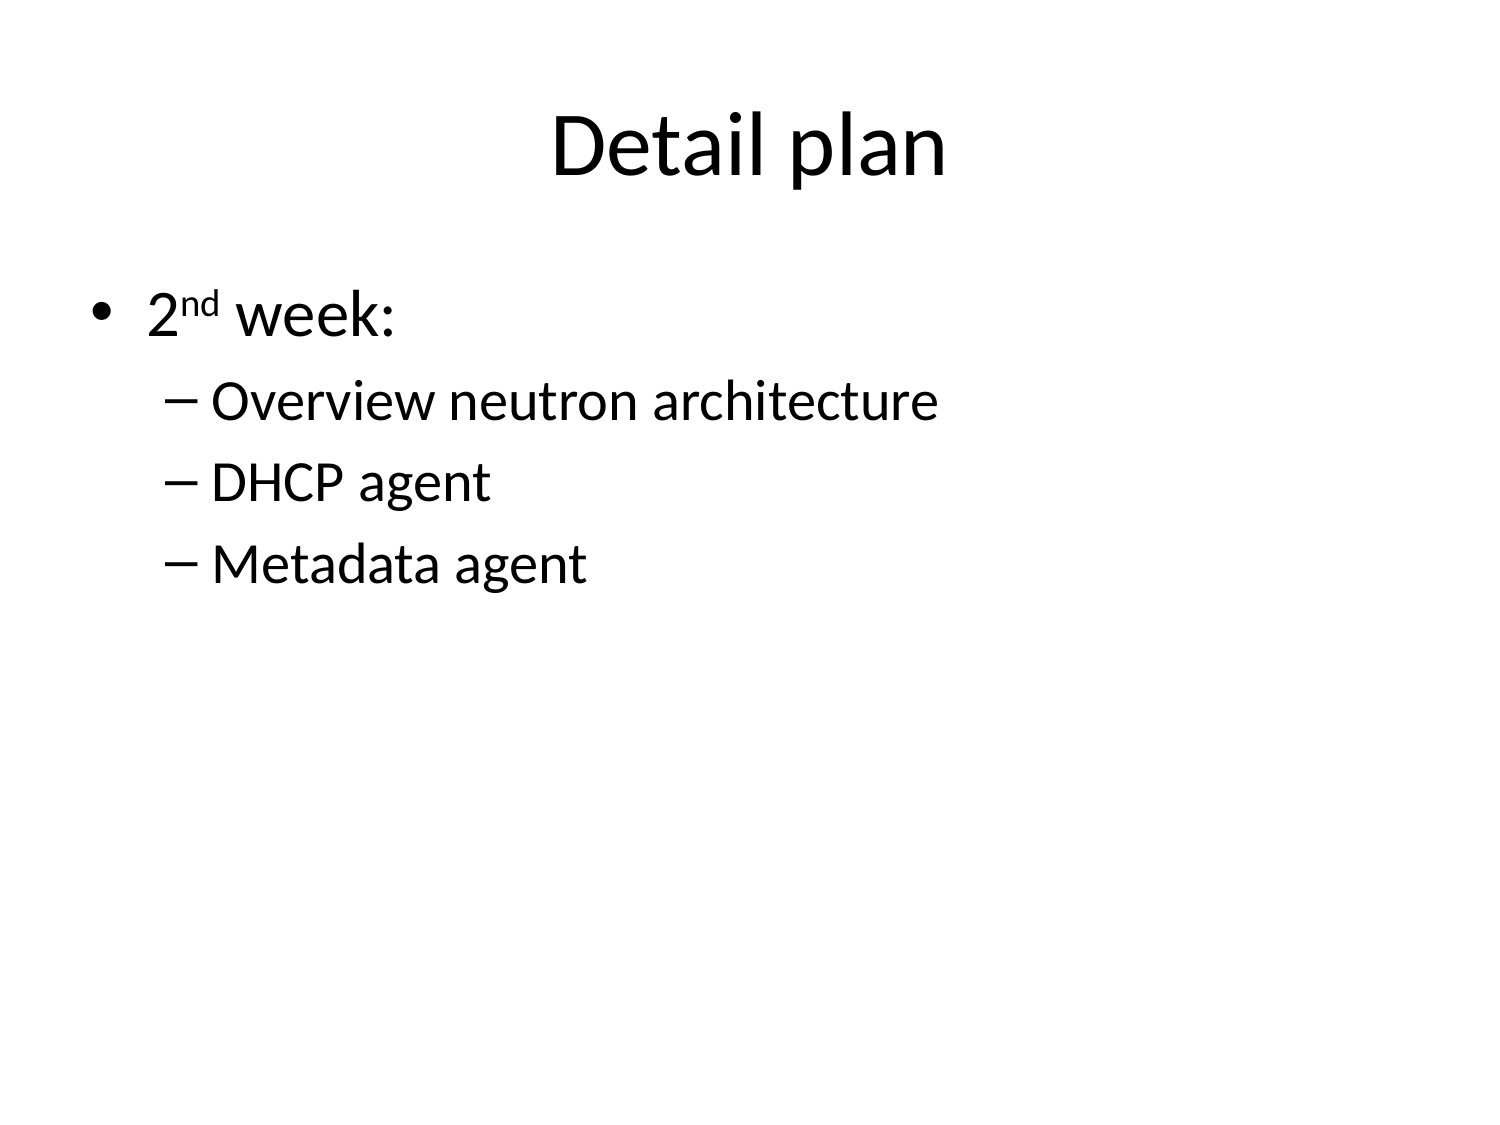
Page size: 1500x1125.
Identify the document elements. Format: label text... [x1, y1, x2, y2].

list 2nd week: Overview neutron architecture DHCP agent Metadata agent [75, 262, 1425, 1005]
title Detail plan [75, 45, 1425, 233]
